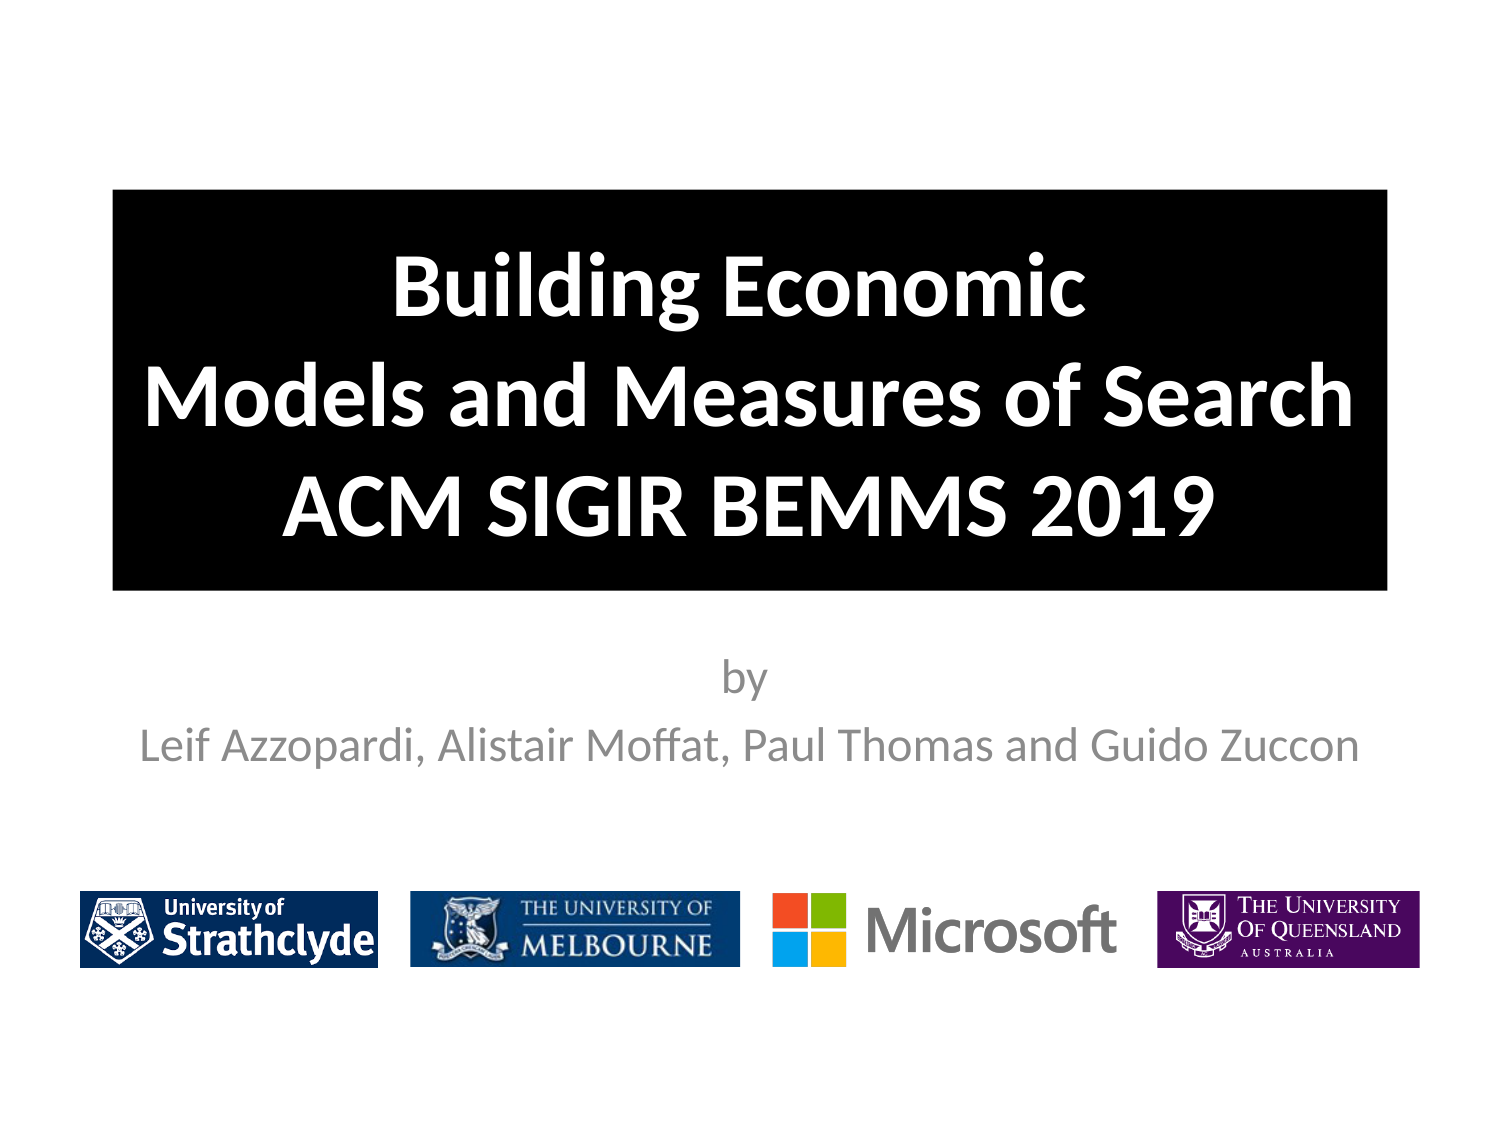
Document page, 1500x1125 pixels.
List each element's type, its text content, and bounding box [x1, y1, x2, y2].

picture [772, 893, 1117, 968]
subtitle by Leif Azzopardi, Alistair Moffat, Paul Thomas and Guido Zuccon [112, 637, 1388, 782]
picture [1157, 891, 1421, 968]
picture [410, 891, 741, 967]
picture [79, 891, 378, 968]
title Building Economic Models and Measures of Search ACM SIGIR BEMMS 2019 [112, 189, 1388, 591]
